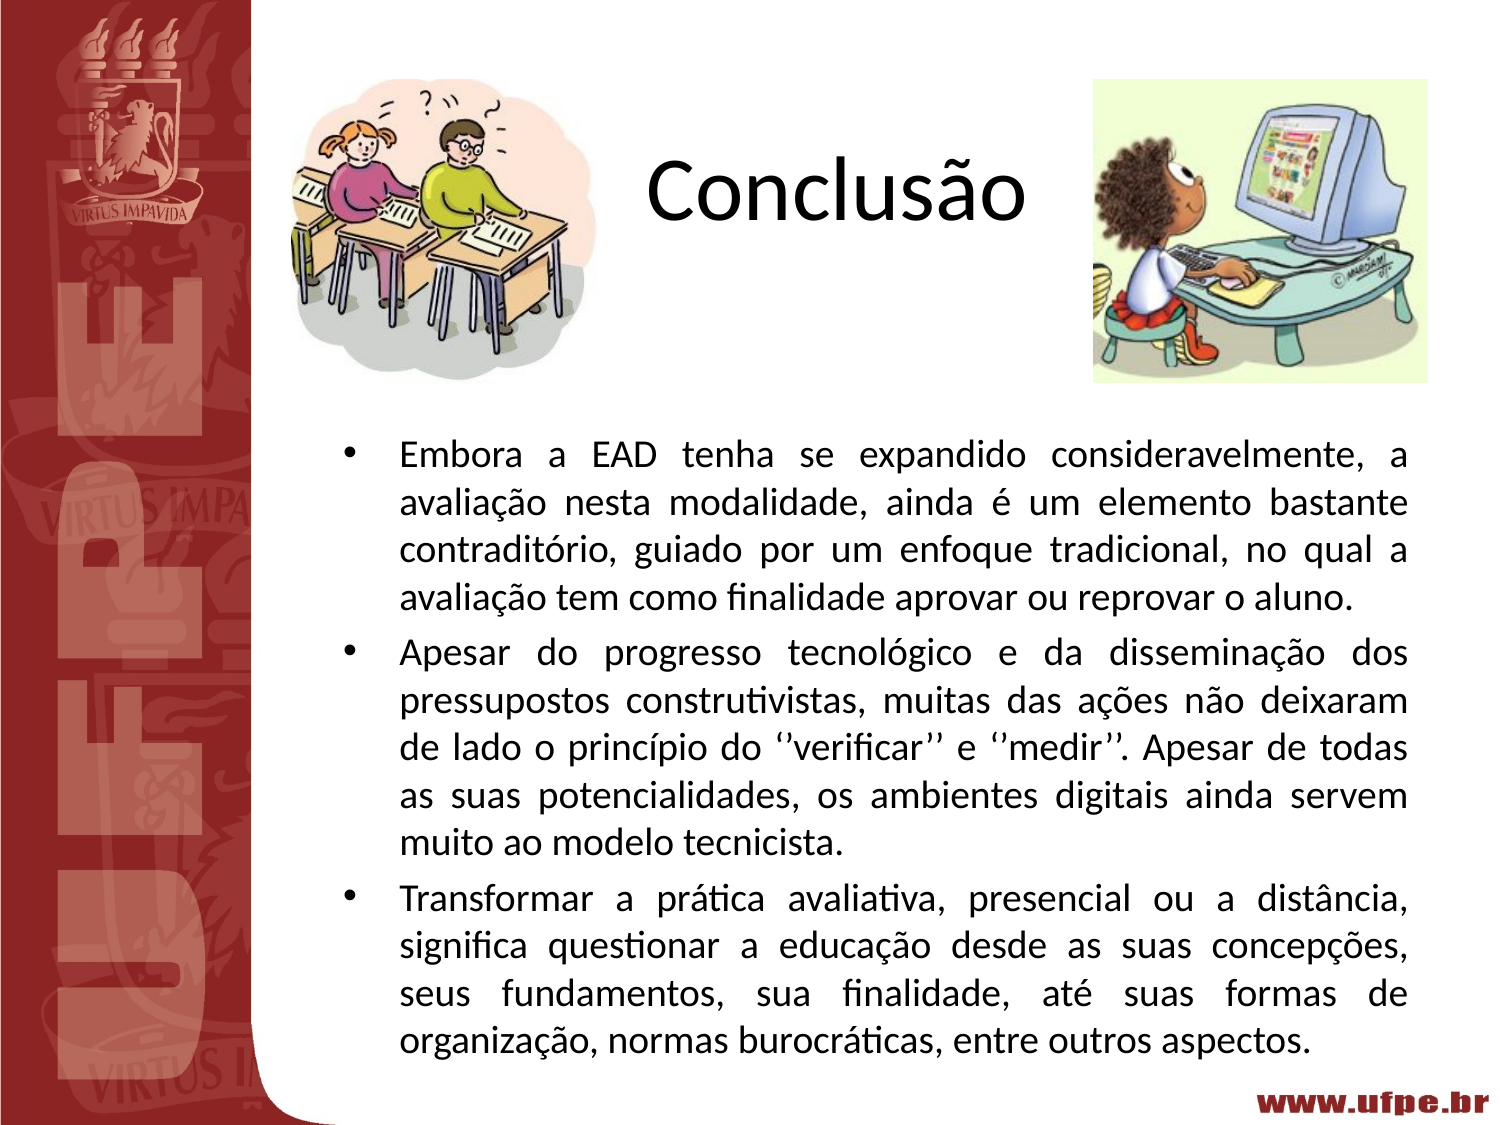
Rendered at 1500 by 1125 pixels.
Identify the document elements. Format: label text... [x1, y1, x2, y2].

list Embora a EAD tenha se expandido consideravelmente, a avaliação nesta modalidade, ainda é um elemento bastante contraditório, guiado por um enfoque tradicional, no qual a avaliação tem como finalidade aprovar ou reprovar o aluno. Apesar do progresso tecnológico e da disseminação dos pressupostos construtivistas, muitas das ações não deixaram de lado o princípio do ‘’verificar’’ e ‘’medir’’. Apesar de todas as suas potencialidades, os ambientes digitais ainda servem muito ao modelo tecnicista. Transformar a prática avaliativa, presencial ou a distância, significa questionar a educação desde as suas concepções, seus fundamentos, sua finalidade, até suas formas de organização, normas burocráticas, entre outros aspectos. [327, 420, 1426, 1125]
title Conclusão [605, 89, 1087, 278]
picture [0, 0, 1500, 1125]
